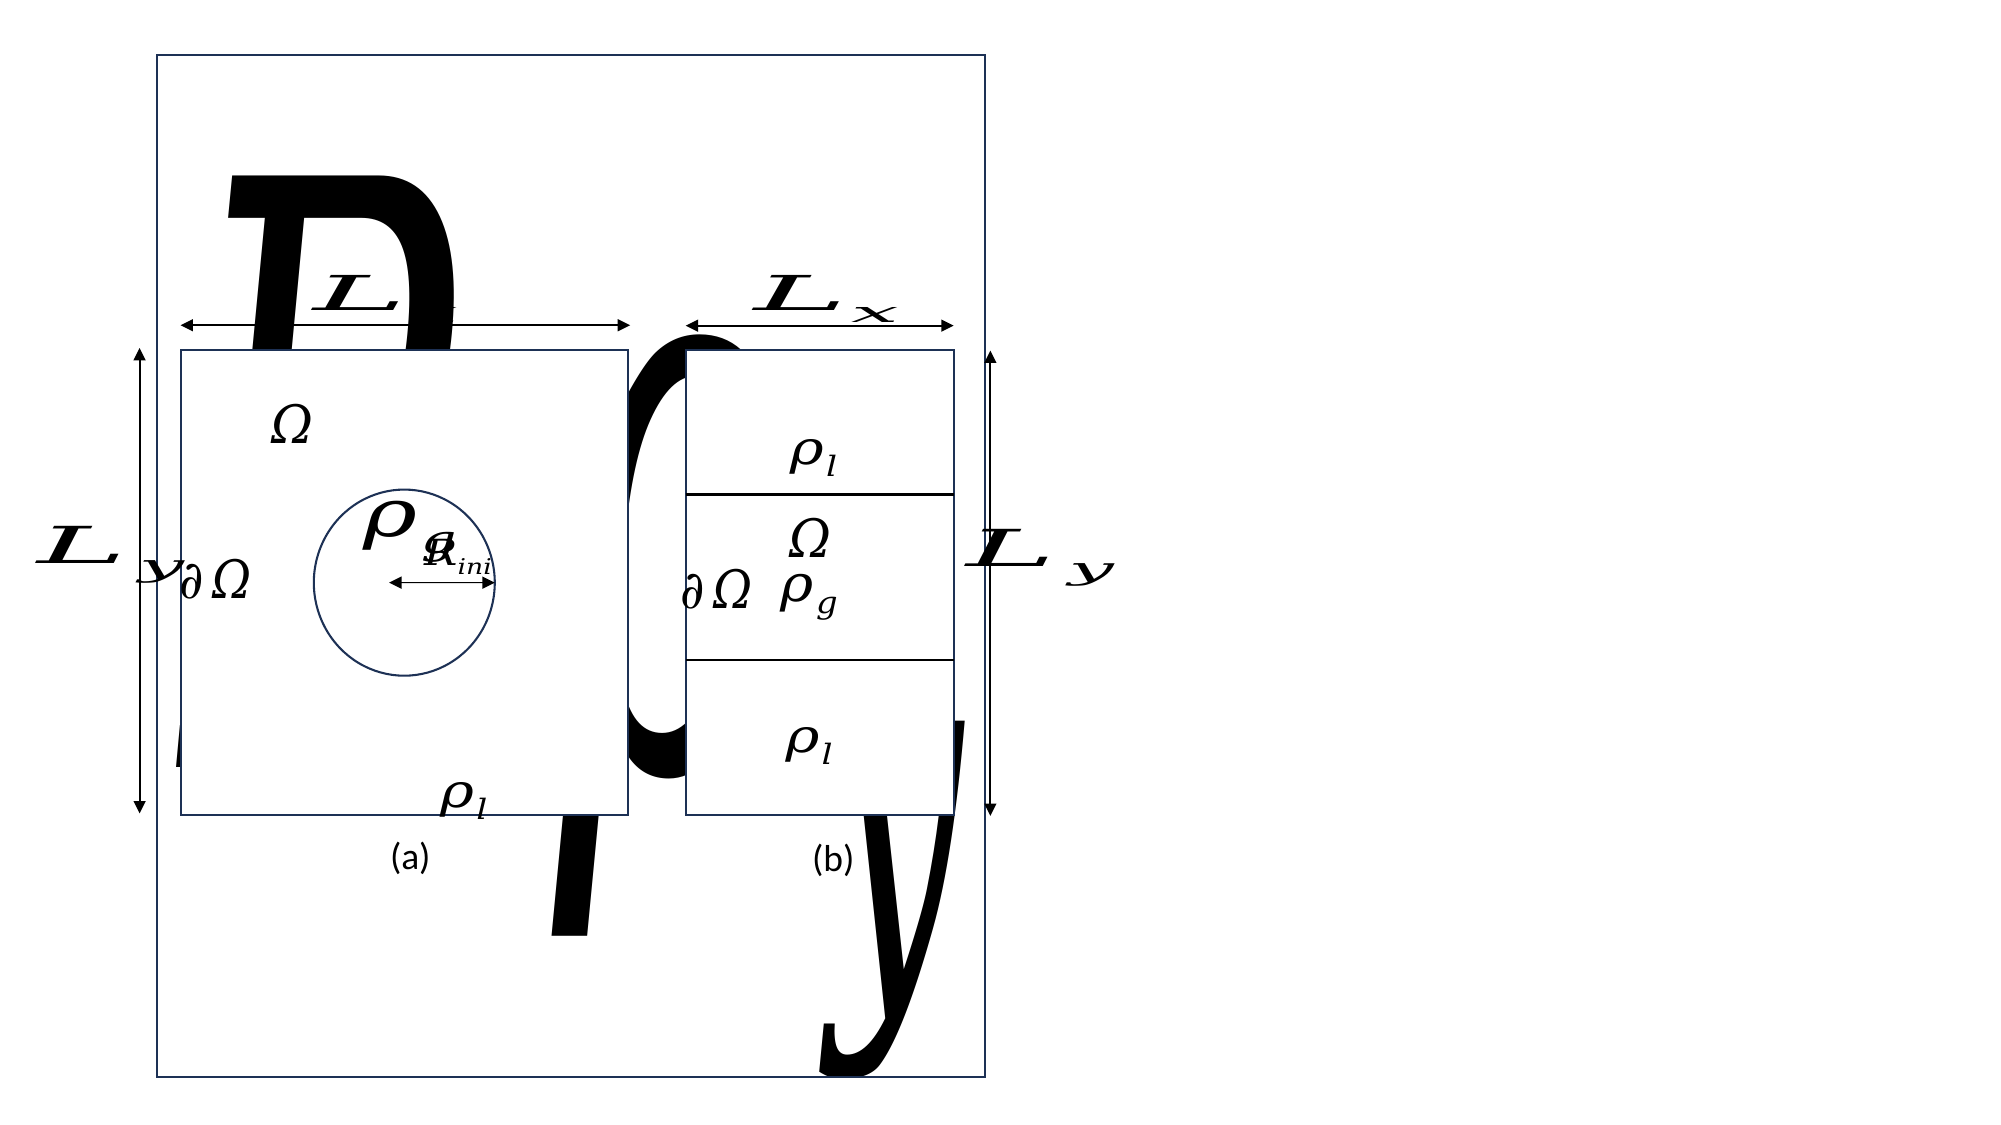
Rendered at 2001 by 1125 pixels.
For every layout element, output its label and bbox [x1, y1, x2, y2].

text_box [28, 267, 954, 887]
